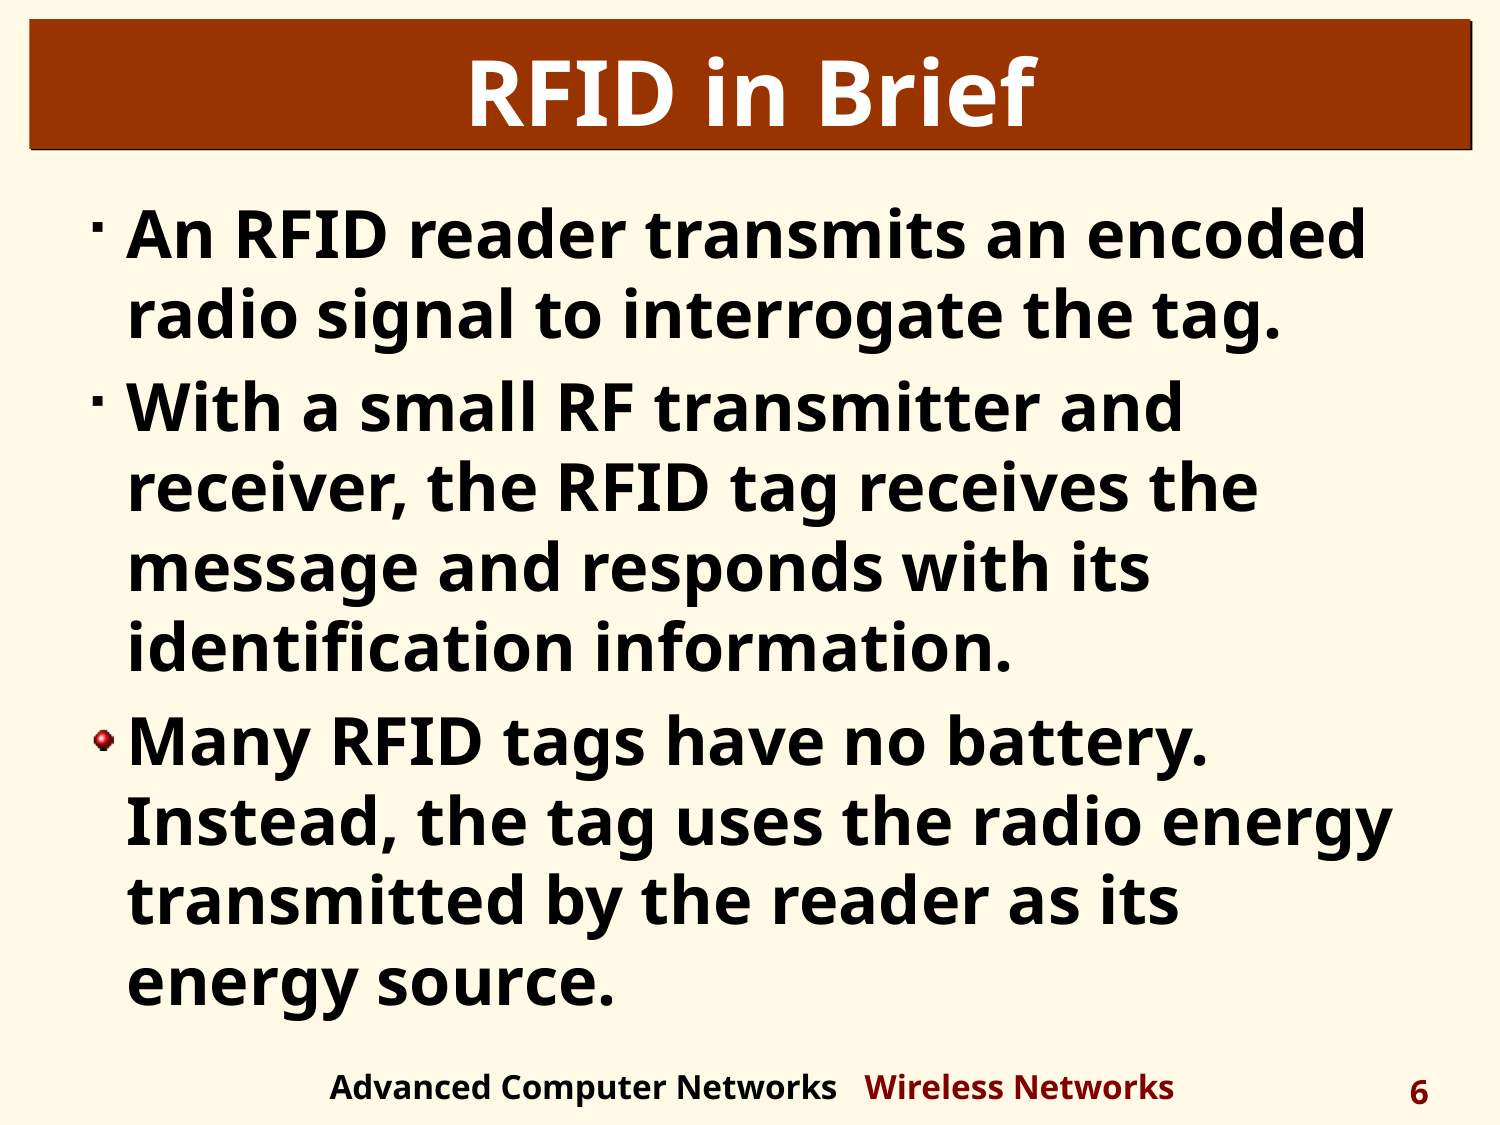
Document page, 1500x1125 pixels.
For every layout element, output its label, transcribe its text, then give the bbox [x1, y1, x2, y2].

picture [90, 726, 114, 751]
footer Advanced Computer Networks Wireless Networks [210, 1058, 1304, 1107]
title RFID in Brief [29, 18, 1471, 150]
list An RFID reader transmits an encoded radio signal to interrogate the tag. With a small RF transmitter and receiver, the RFID tag receives the message and responds with its identification information. Many RFID tags have no battery. Instead, the tag uses the radio energy transmitted by the reader as its energy source. [74, 184, 1426, 973]
slide_number 6 [1344, 1063, 1495, 1102]
